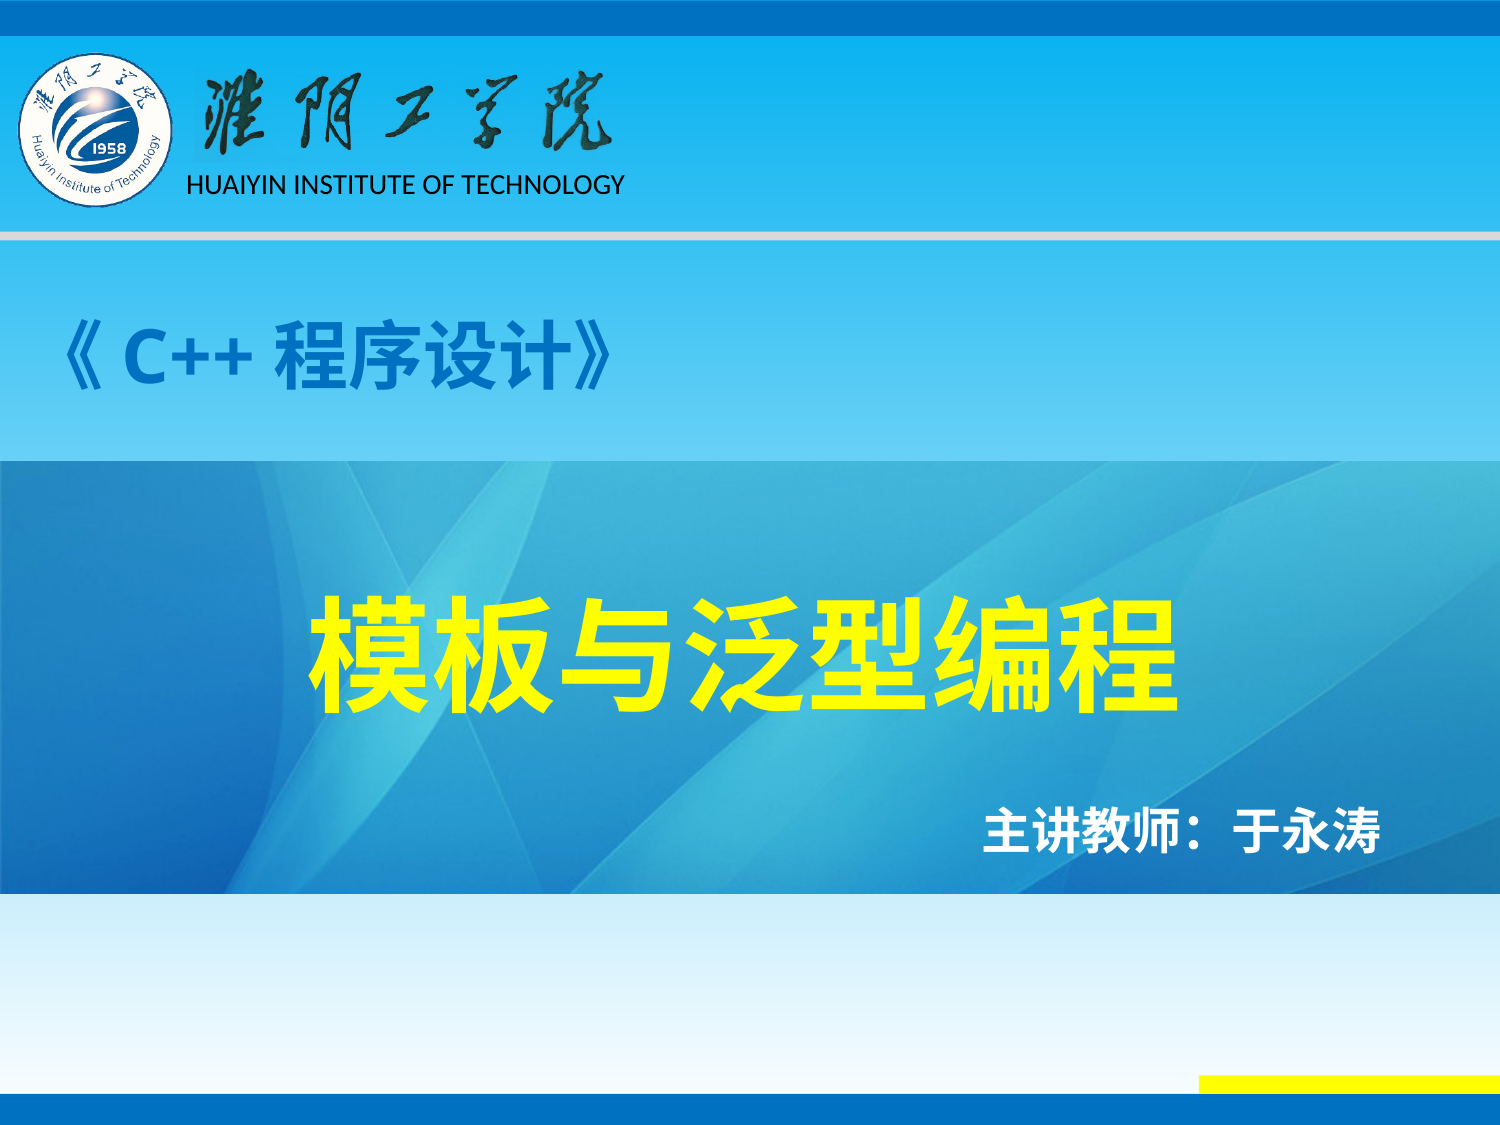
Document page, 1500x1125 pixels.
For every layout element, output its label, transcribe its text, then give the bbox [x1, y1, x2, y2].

picture [194, 69, 620, 162]
picture [17, 53, 173, 208]
picture [0, 461, 1500, 894]
title 模板与泛型编程 [266, 532, 1223, 774]
subtitle 主讲教师：于永涛 [891, 792, 1471, 875]
